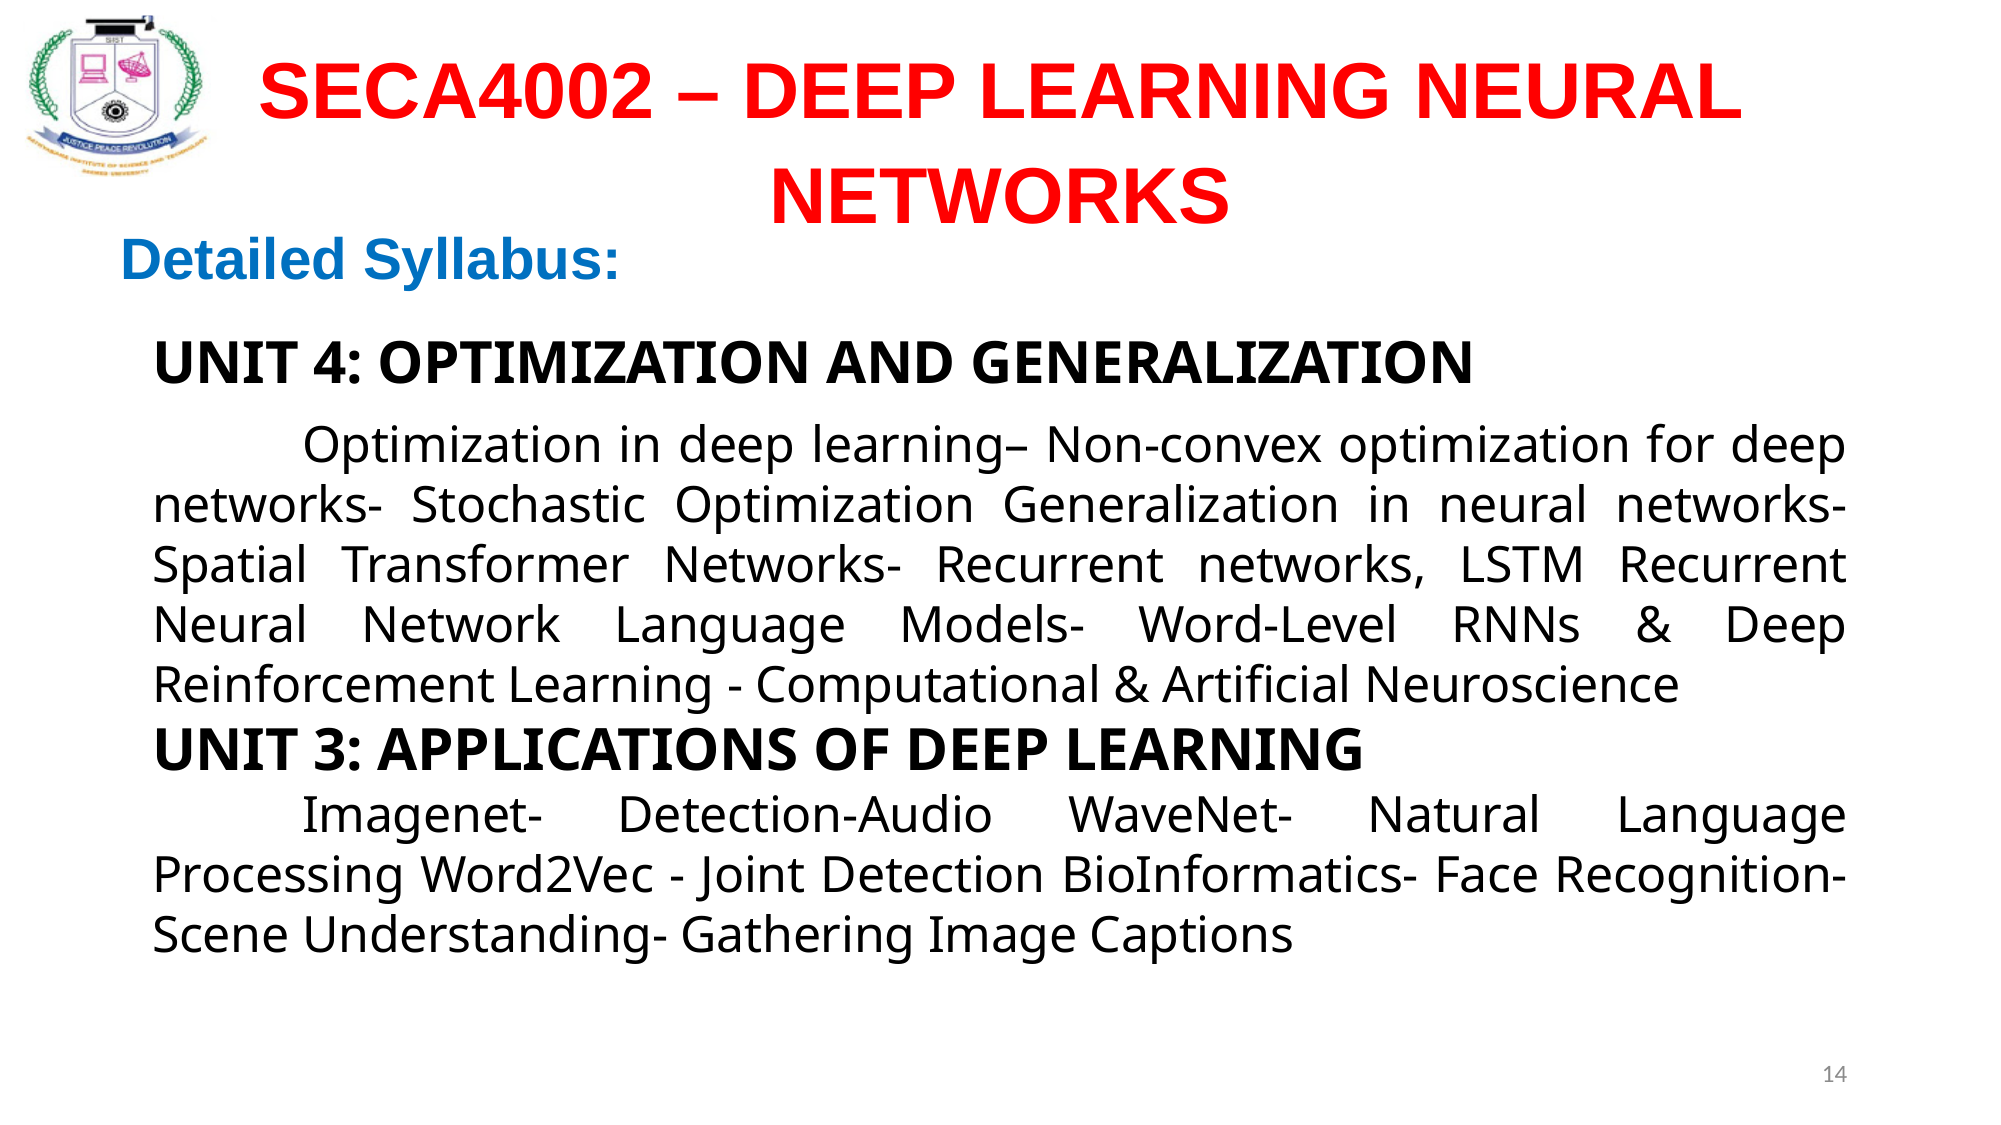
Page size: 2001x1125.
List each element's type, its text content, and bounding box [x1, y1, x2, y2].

slide_number 14 [1412, 1042, 1863, 1103]
text_box UNIT 4: OPTIMIZATION AND GENERALIZATION Optimization in deep learning– Non-convex optimization for deep networks- Stochastic Optimization Generalization in neural networks- Spatial Transformer Networks- Recurrent networks, LSTM Recurrent Neural Network Language Models- Word-Level RNNs & Deep Reinforcement Learning - Computational & Artificial Neuroscience UNIT 3: APPLICATIONS OF DEEP LEARNING Imagenet- Detection-Audio WaveNet- Natural Language Processing Word2Vec - Joint Detection BioInformatics- Face Recognition- Scene Understanding- Gathering Image Captions [137, 313, 1863, 970]
text_box Detailed Syllabus: [93, 312, 1819, 426]
text_box SECA4002 – DEEP LEARNING NEURAL NETWORKS [31, 22, 1970, 195]
picture [0, 0, 222, 194]
